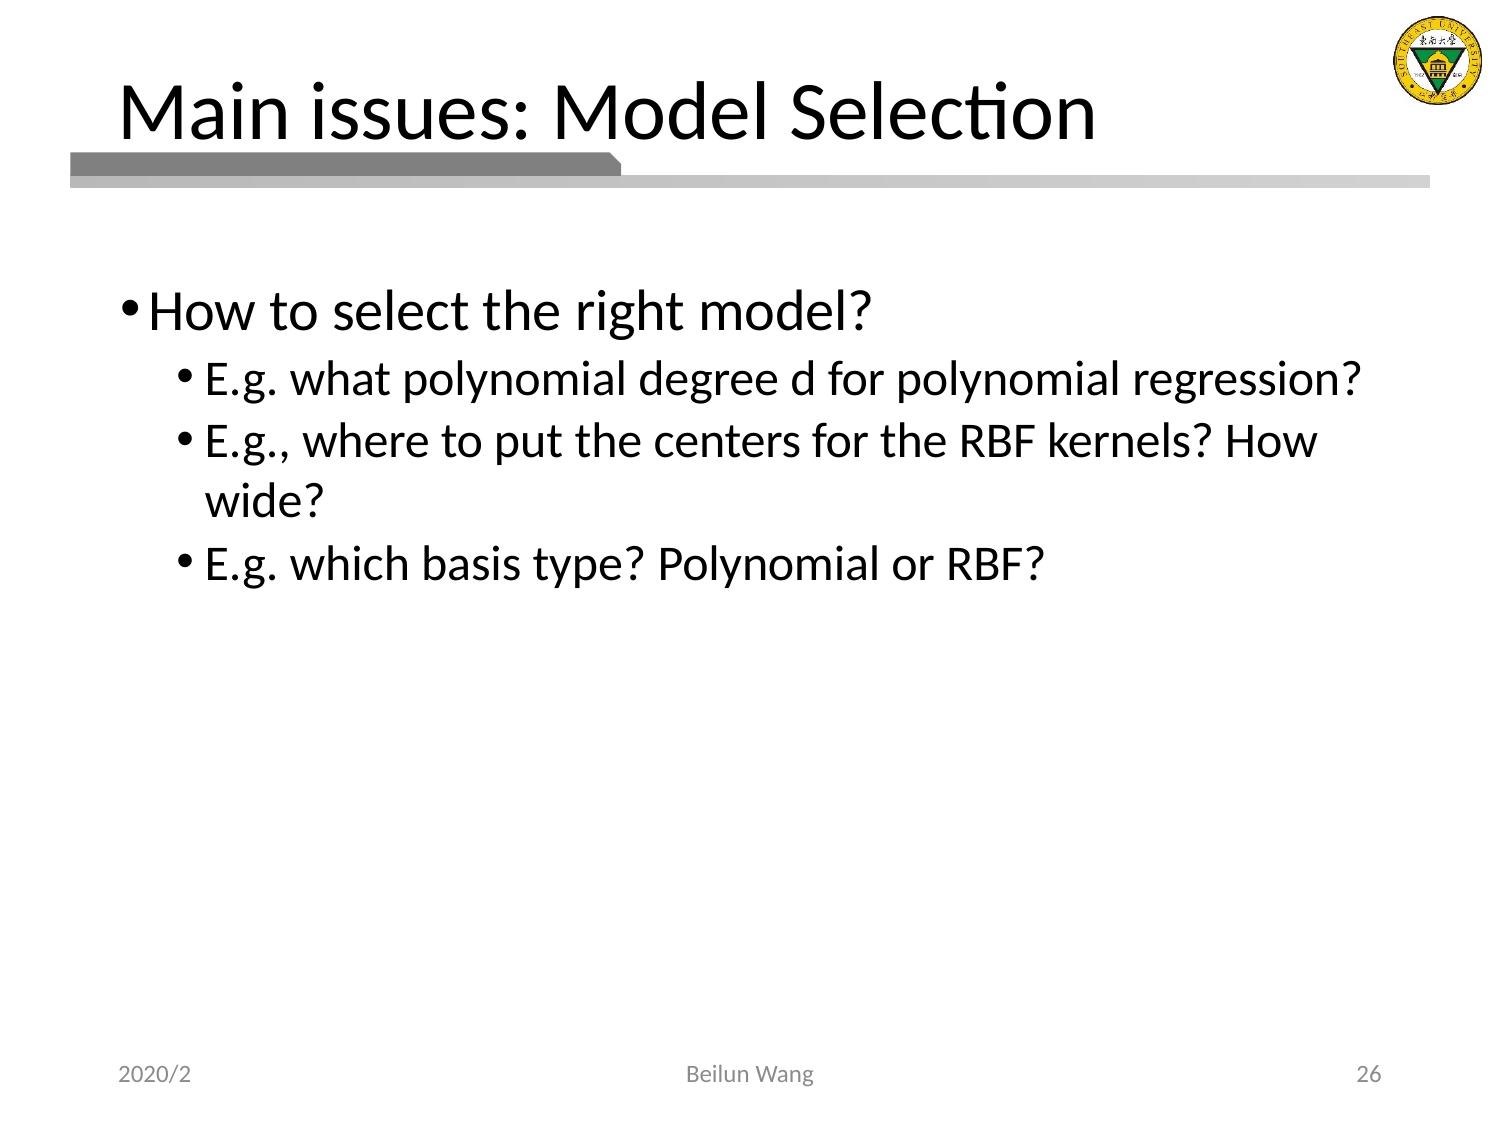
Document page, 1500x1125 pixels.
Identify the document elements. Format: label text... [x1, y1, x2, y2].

picture [1393, 16, 1482, 105]
footer Beilun Wang [496, 1042, 1004, 1103]
title Main issues: Model Selection [103, 59, 1361, 156]
slide_number 2020/2 [103, 1042, 441, 1103]
slide_number 26 [1059, 1042, 1397, 1103]
list How to select the right model? E.g. what polynomial degree d for polynomial regression? E.g., where to put the centers for the RBF kernels? How wide? E.g. which basis type? Polynomial or RBF? [103, 264, 1397, 1014]
